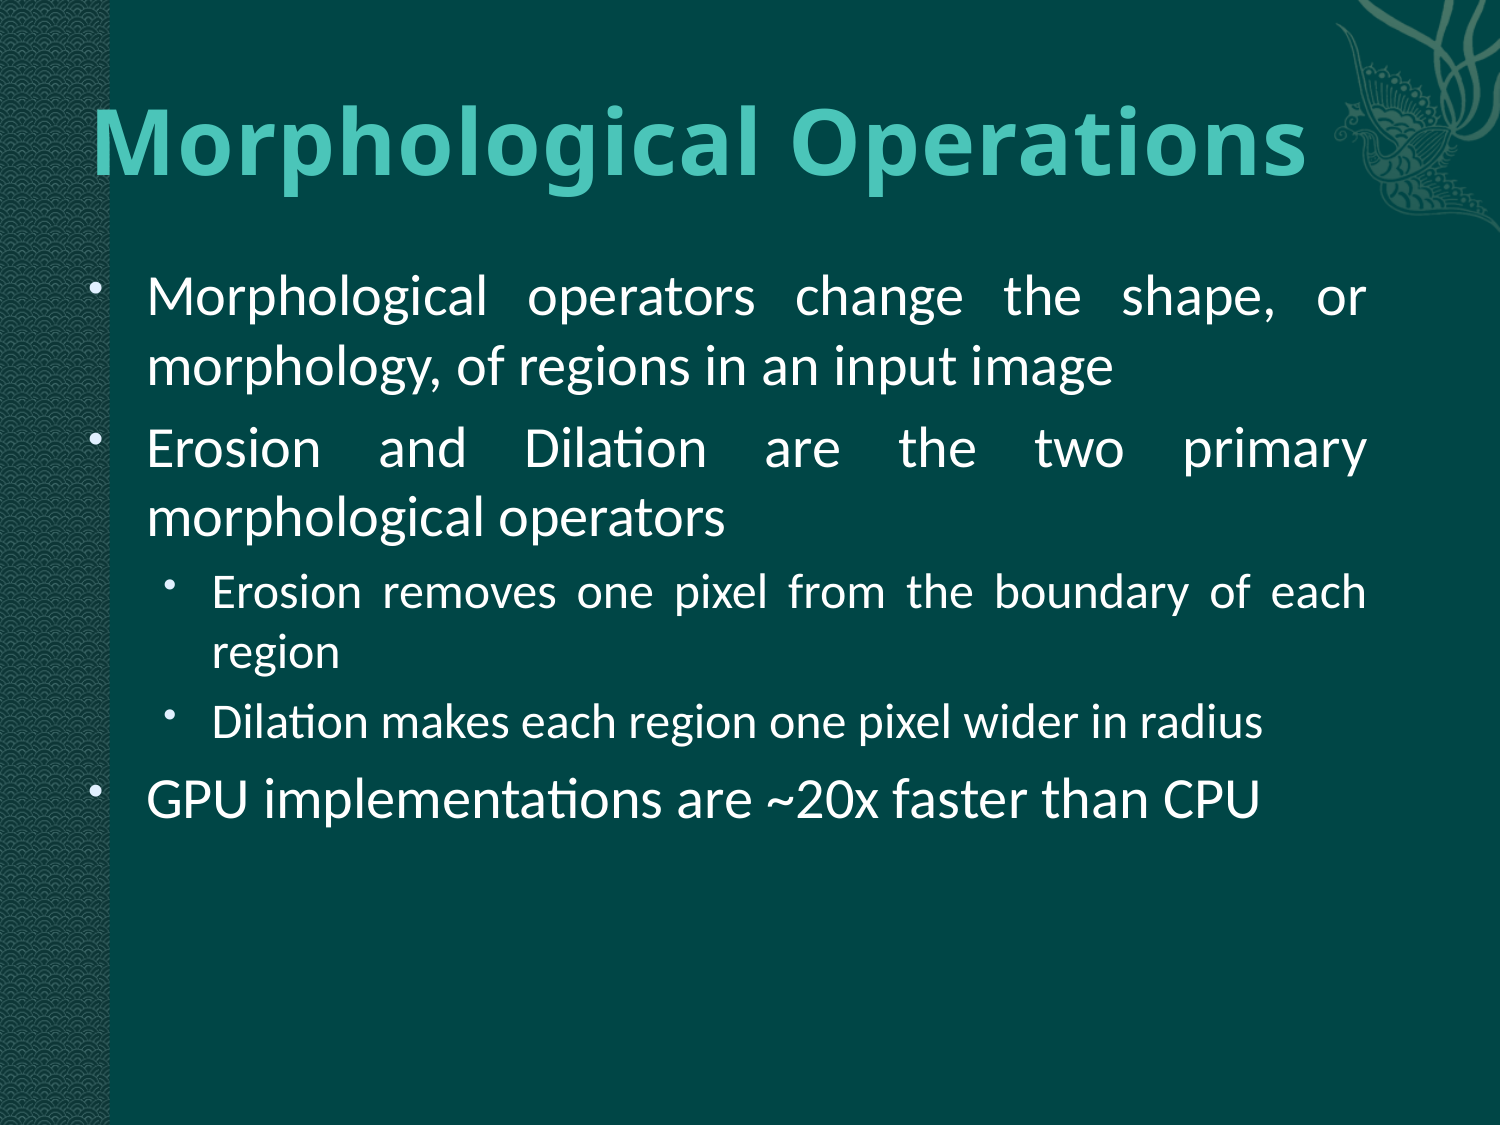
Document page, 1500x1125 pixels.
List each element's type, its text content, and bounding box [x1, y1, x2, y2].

title Morphological Operations [75, 45, 1351, 233]
picture [0, 0, 110, 1125]
list Morphological operators change the shape, or morphology, of regions in an input image Erosion and Dilation are the two primary morphological operators Erosion removes one pixel from the boundary of each region Dilation makes each region one pixel wider in radius GPU implementations are ~20x faster than CPU [75, 249, 1383, 1000]
